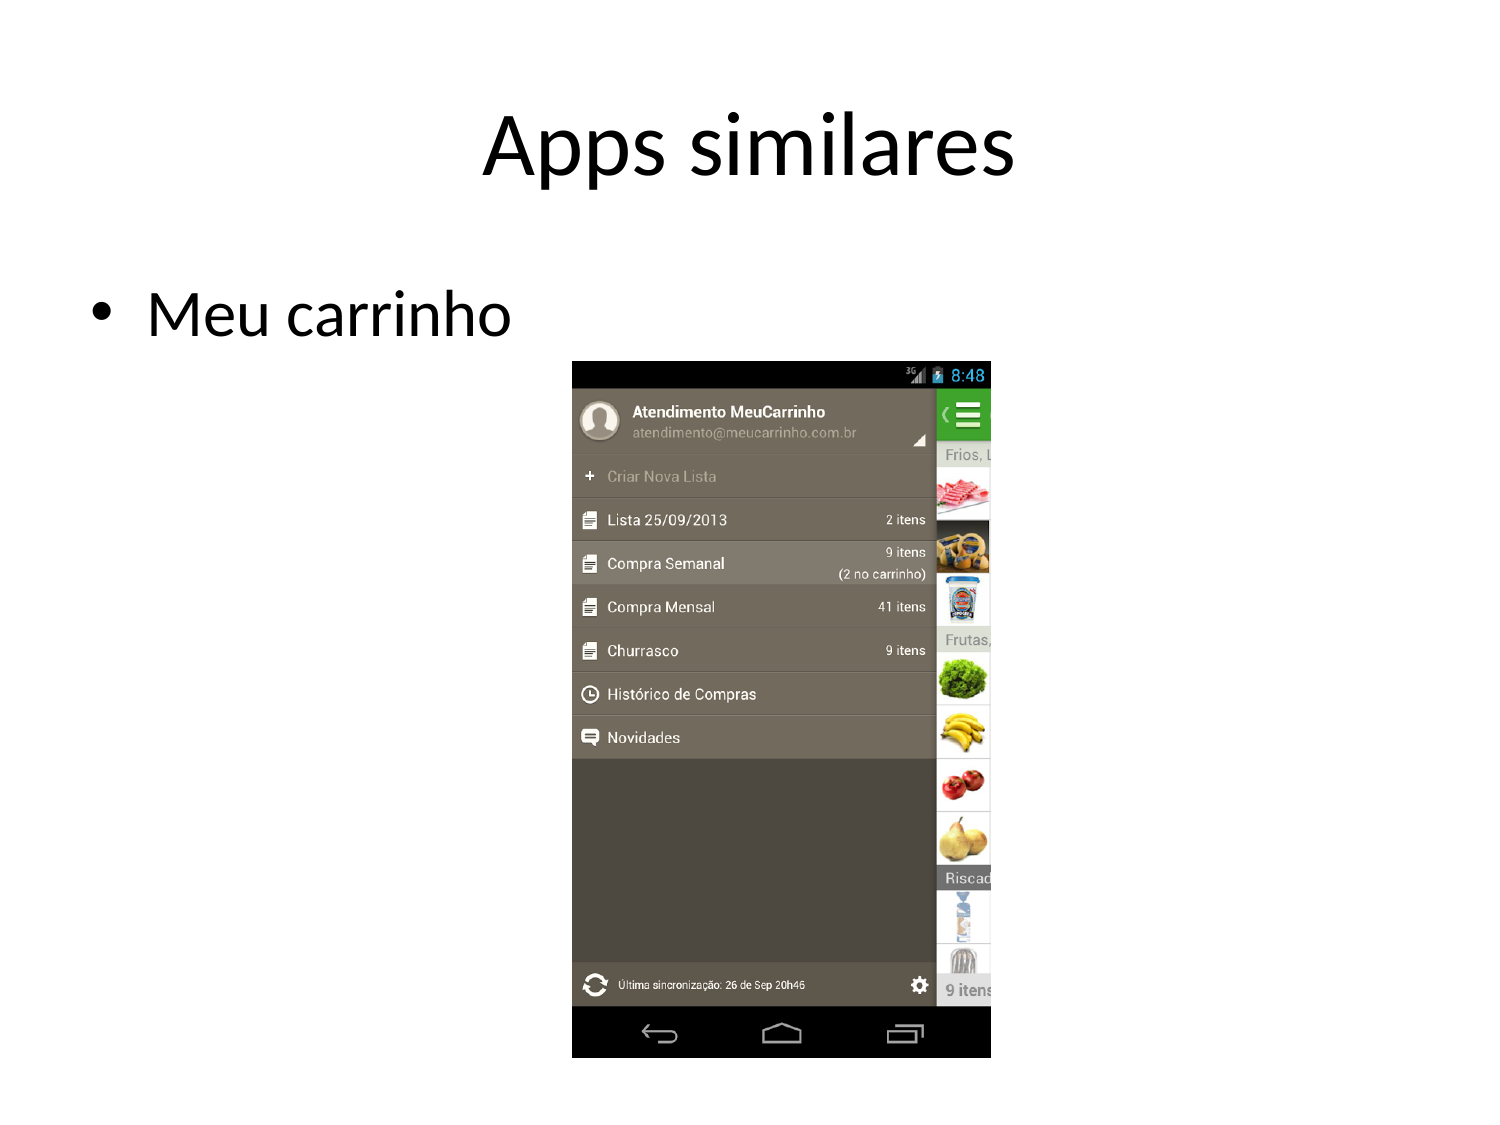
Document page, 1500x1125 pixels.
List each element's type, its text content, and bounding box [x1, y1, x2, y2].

title Apps similares [75, 45, 1425, 233]
list Meu carrinho [75, 262, 1425, 1005]
picture [572, 361, 991, 1059]
